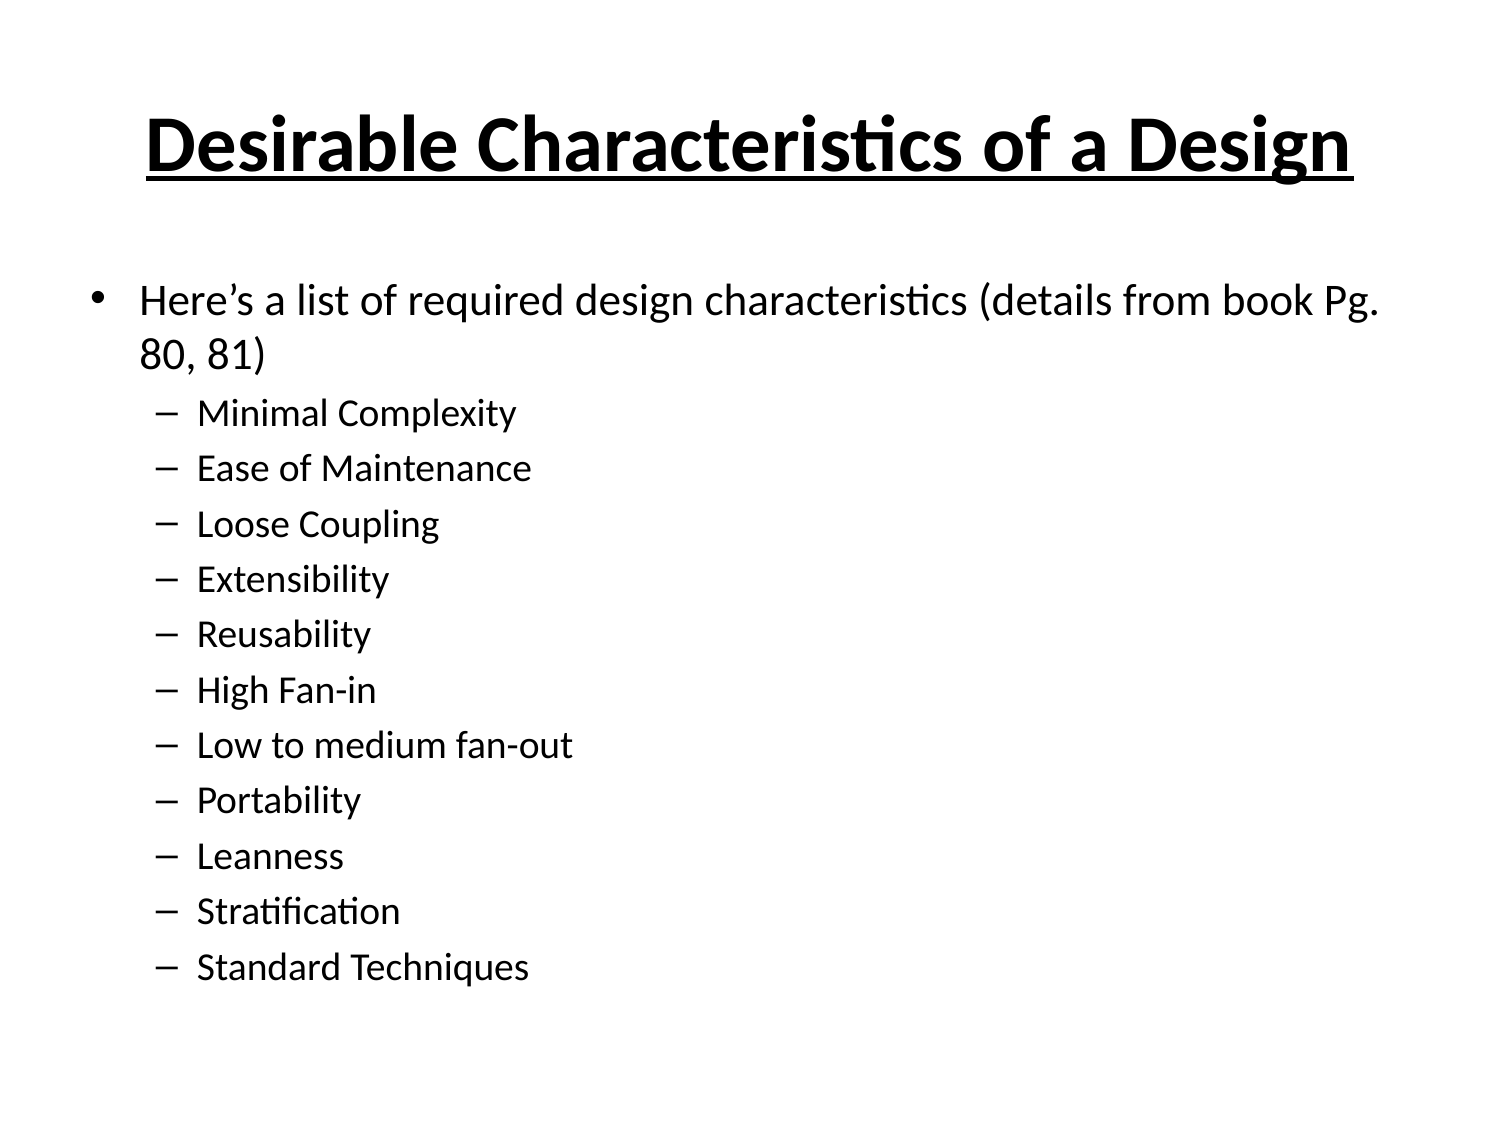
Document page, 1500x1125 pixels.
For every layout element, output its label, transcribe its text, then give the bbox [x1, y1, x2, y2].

list Here’s a list of required design characteristics (details from book Pg. 80, 81) Minimal Complexity Ease of Maintenance Loose Coupling Extensibility Reusability High Fan-in Low to medium fan-out Portability Leanness Stratification Standard Techniques [75, 262, 1425, 1005]
title Desirable Characteristics of a Design [75, 45, 1425, 233]
